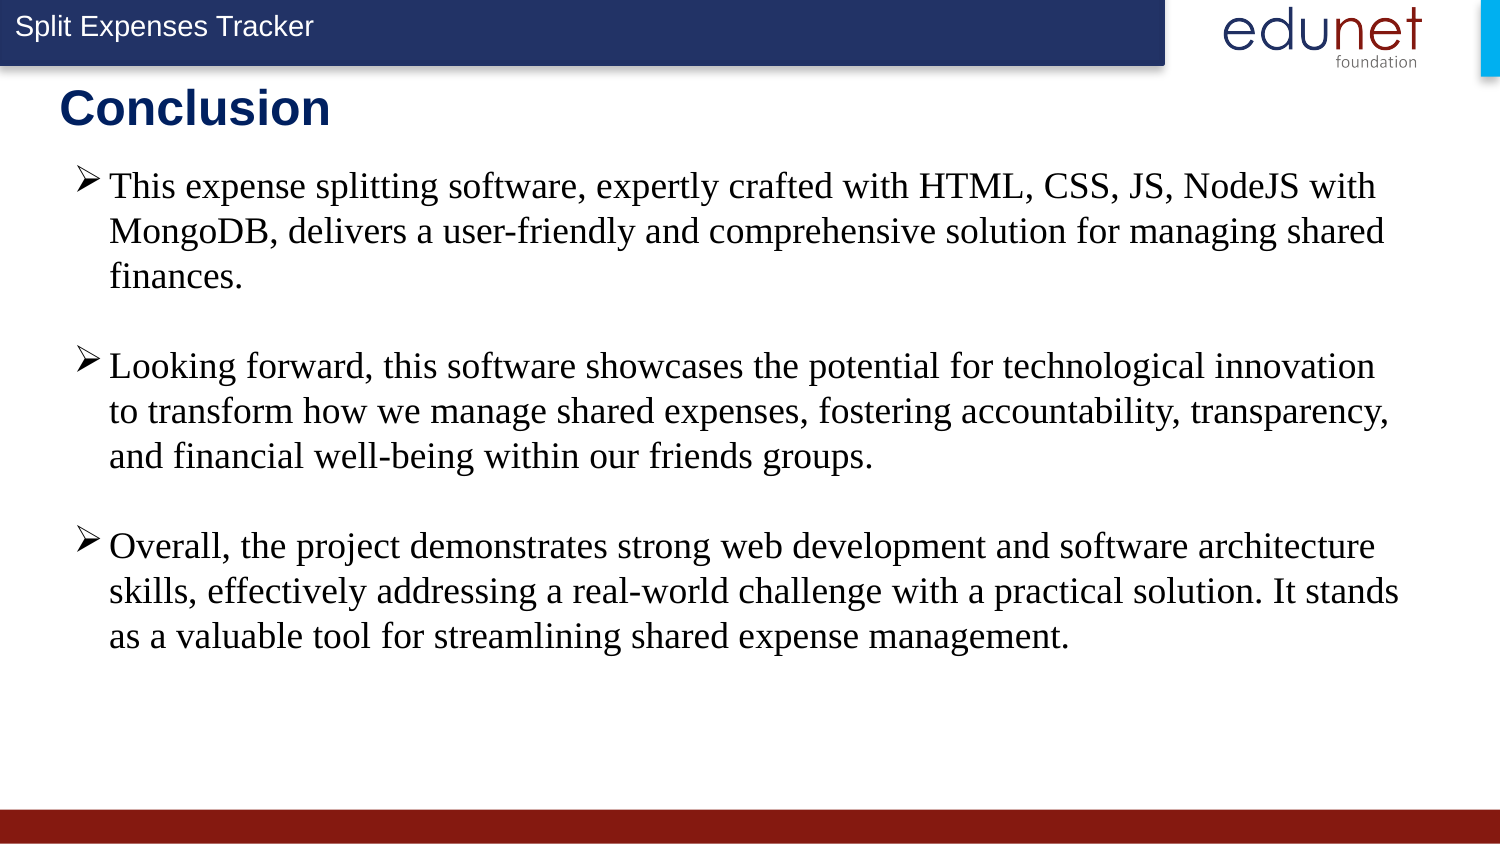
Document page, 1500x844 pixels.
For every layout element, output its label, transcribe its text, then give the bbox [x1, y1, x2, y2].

text_box [0, 0, 1163, 64]
title Conclusion [44, 67, 1443, 224]
picture [1219, 4, 1424, 67]
text_box This expense splitting software, expertly crafted with HTML, CSS, JS, NodeJS with MongoDB, delivers a user-friendly and comprehensive solution for managing shared finances. Looking forward, this software showcases the potential for technological innovation to transform how we manage shared expenses, fostering accountability, transparency, and financial well-being within our friends groups. Overall, the project demonstrates strong web development and software architecture skills, effectively addressing a real-world challenge with a practical solution. It stands as a valuable tool for streamlining shared expense management. [58, 153, 1420, 664]
text_box Split Expenses Tracker [0, 0, 420, 50]
